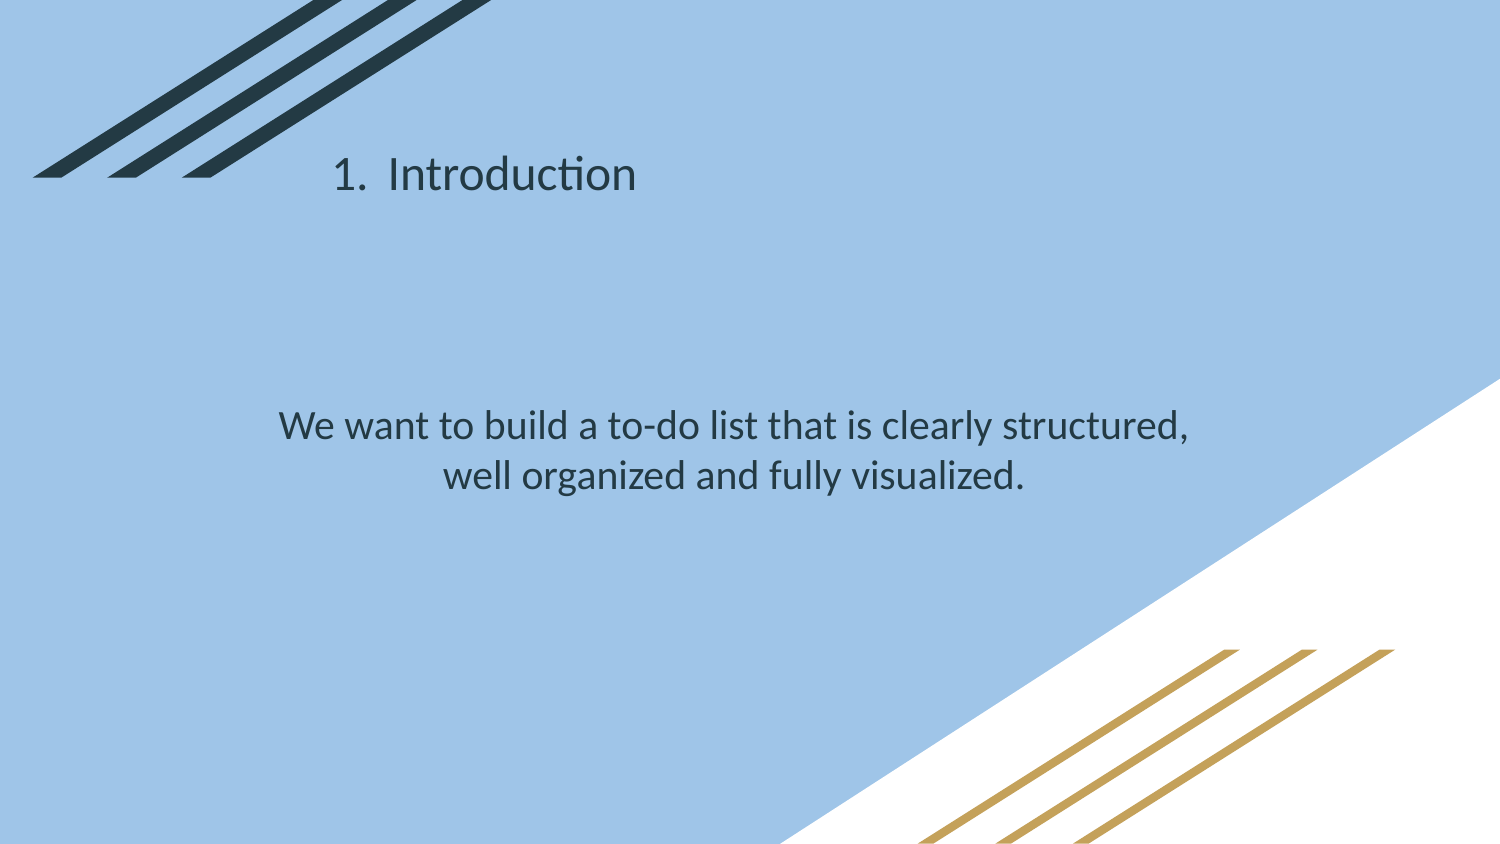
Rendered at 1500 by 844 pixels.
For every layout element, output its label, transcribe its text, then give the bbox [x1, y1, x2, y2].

text_box We want to build a to-do list that is clearly structured, well organized and fully visualized. [260, 382, 1209, 563]
title Introduction [308, 95, 1192, 216]
